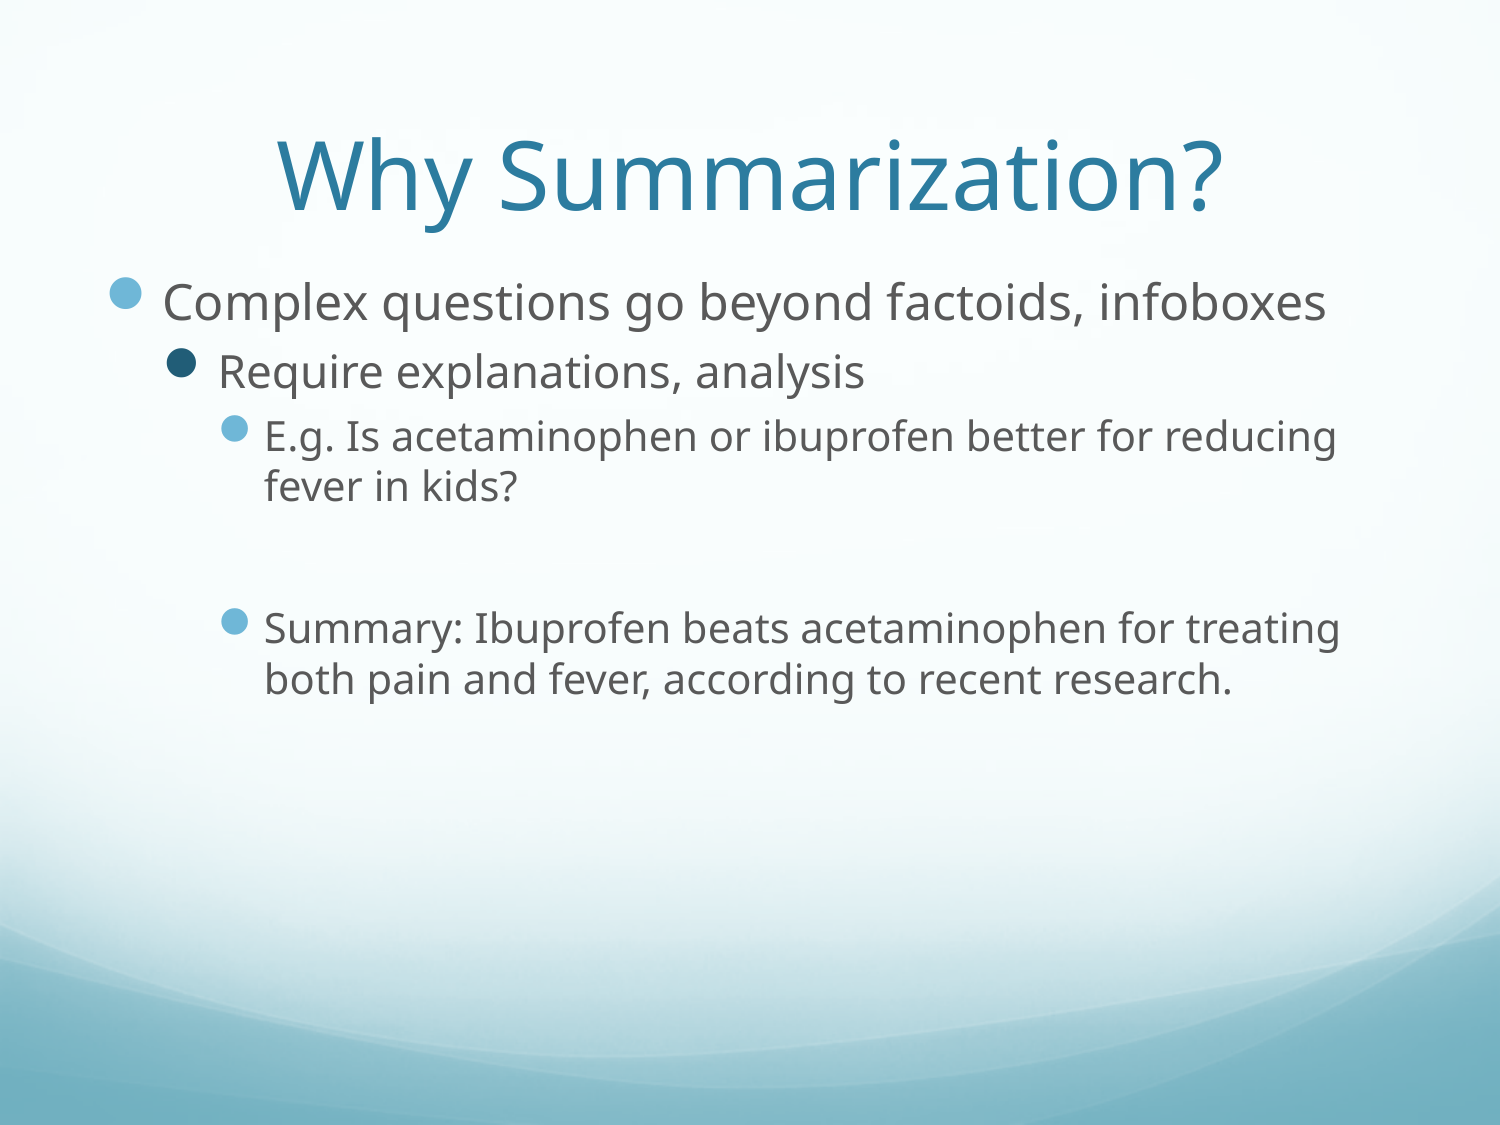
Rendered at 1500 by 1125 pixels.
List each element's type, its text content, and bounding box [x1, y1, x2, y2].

list Complex questions go beyond factoids, infoboxes Require explanations, analysis E.g. Is acetaminophen or ibuprofen better for reducing fever in kids? Summary: Ibuprofen beats acetaminophen for treating both pain and fever, according to recent research. [90, 262, 1410, 975]
title Why Summarization? [90, 17, 1410, 237]
